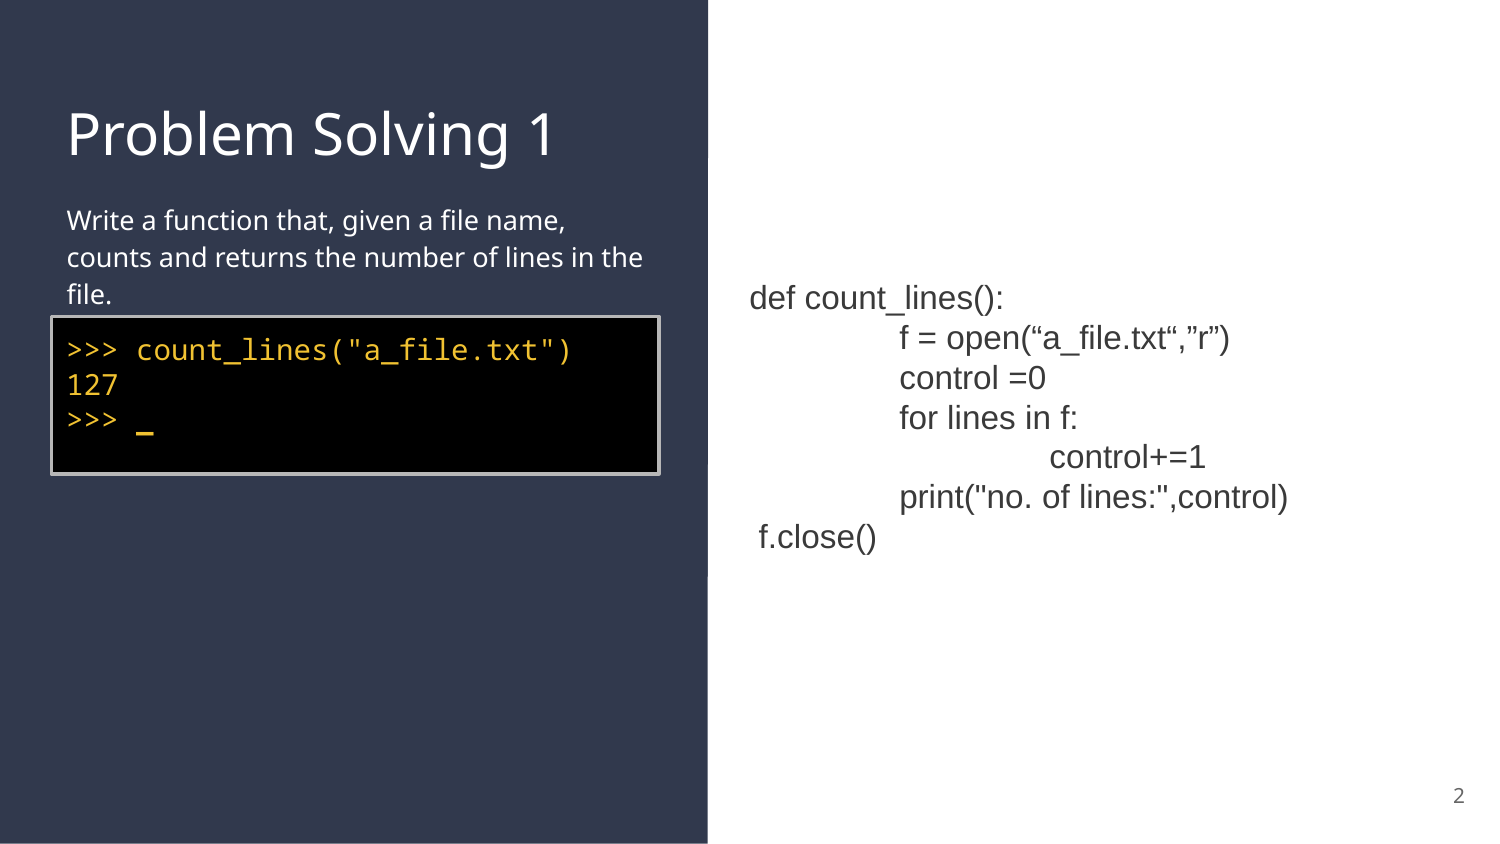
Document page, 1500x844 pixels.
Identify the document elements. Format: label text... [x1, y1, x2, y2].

list Write a function that, given a file name, counts and returns the number of lines in the file. [51, 198, 660, 310]
list def count_lines(): f = open(“a_file.txt“,”r”) control =0 for lines in f: control+=1 print("no. of lines:",control) f.close() [749, 158, 1390, 634]
slide_number 2 [1389, 764, 1480, 830]
text_box >>> count_lines("a_file.txt") 127 >>> _ [51, 316, 660, 475]
title Problem Solving 1 [51, 82, 660, 187]
